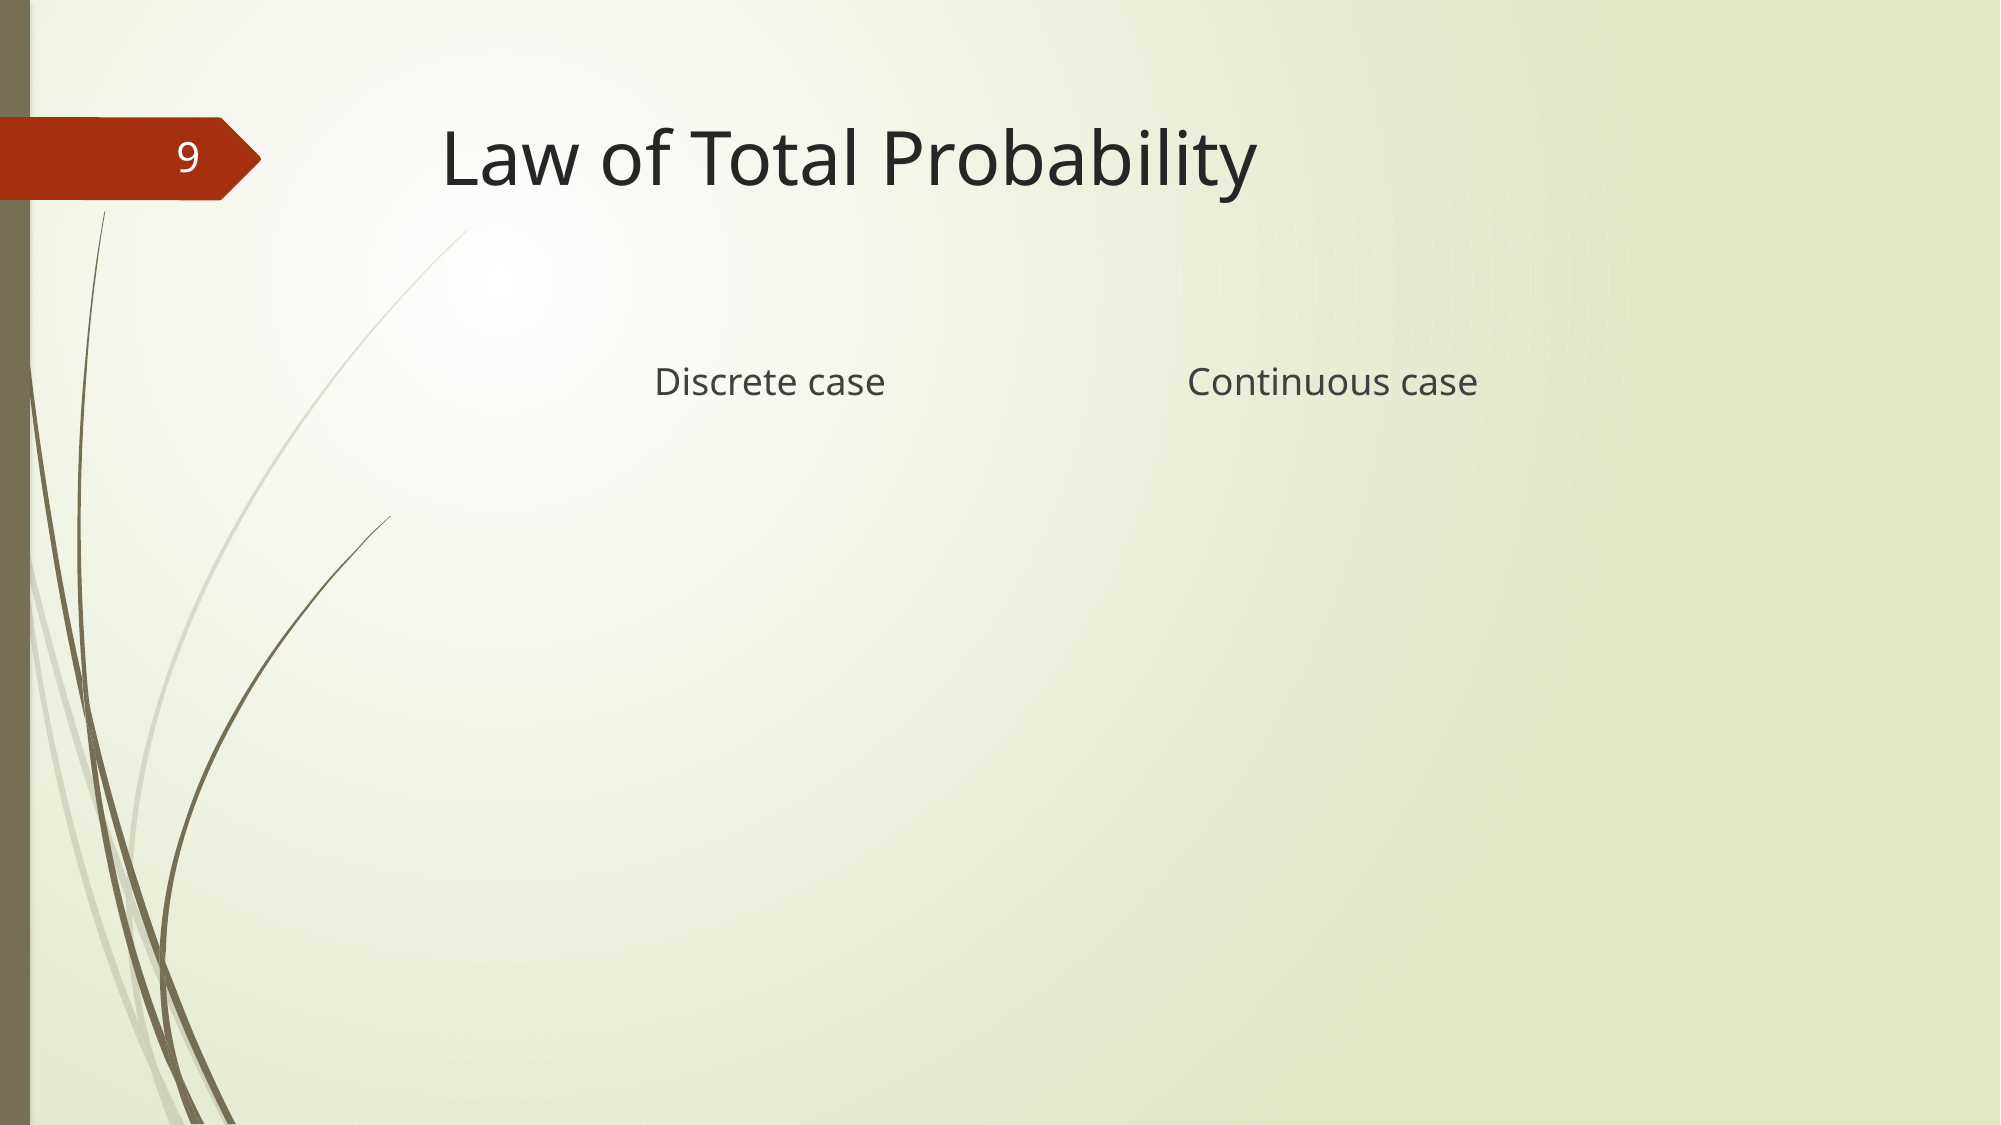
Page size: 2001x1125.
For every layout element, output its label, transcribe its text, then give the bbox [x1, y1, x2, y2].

title Law of Total Probability [425, 102, 1888, 313]
slide_number 9 [87, 129, 216, 190]
